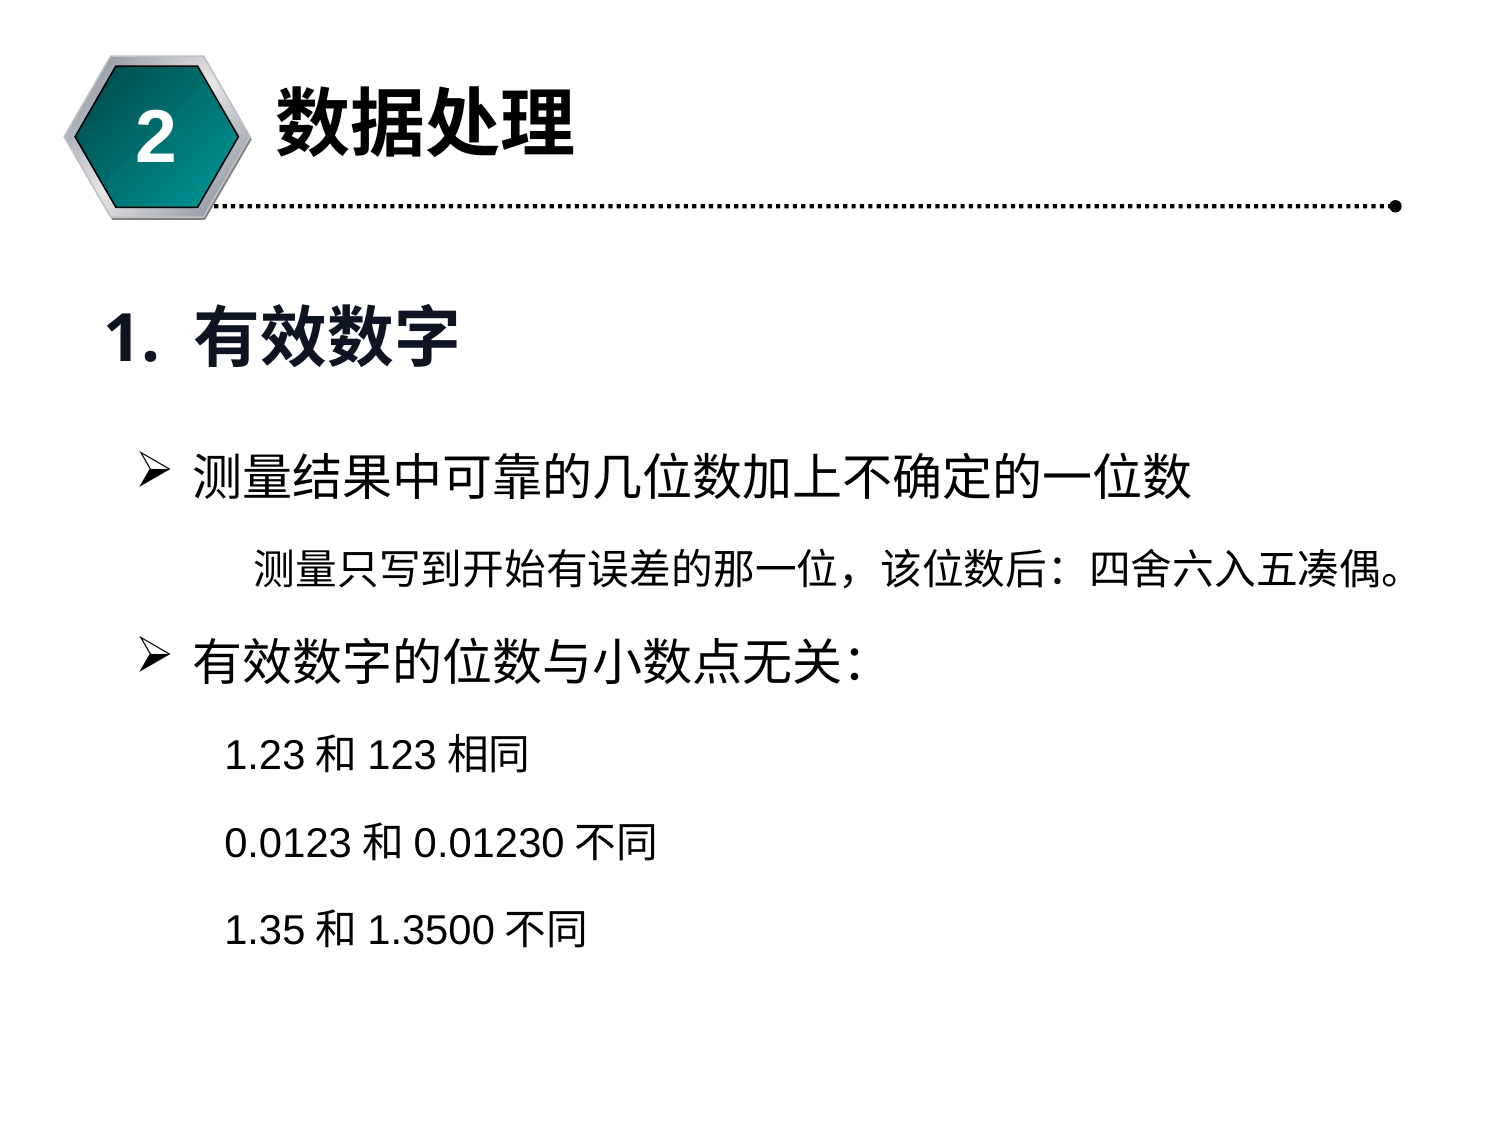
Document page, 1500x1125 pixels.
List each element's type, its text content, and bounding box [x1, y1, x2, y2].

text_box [64, 56, 1396, 220]
text_box 1. 有效数字 [88, 276, 1439, 393]
text_box 测量结果中可靠的几位数加上不确定的一位数 测量只写到开始有误差的那一位，该位数后：四舍六入五凑偶。 有效数字的位数与小数点无关： 1.23和123相同 0.0123和0.01230不同 1.35和1.3500不同 [121, 438, 1439, 1032]
